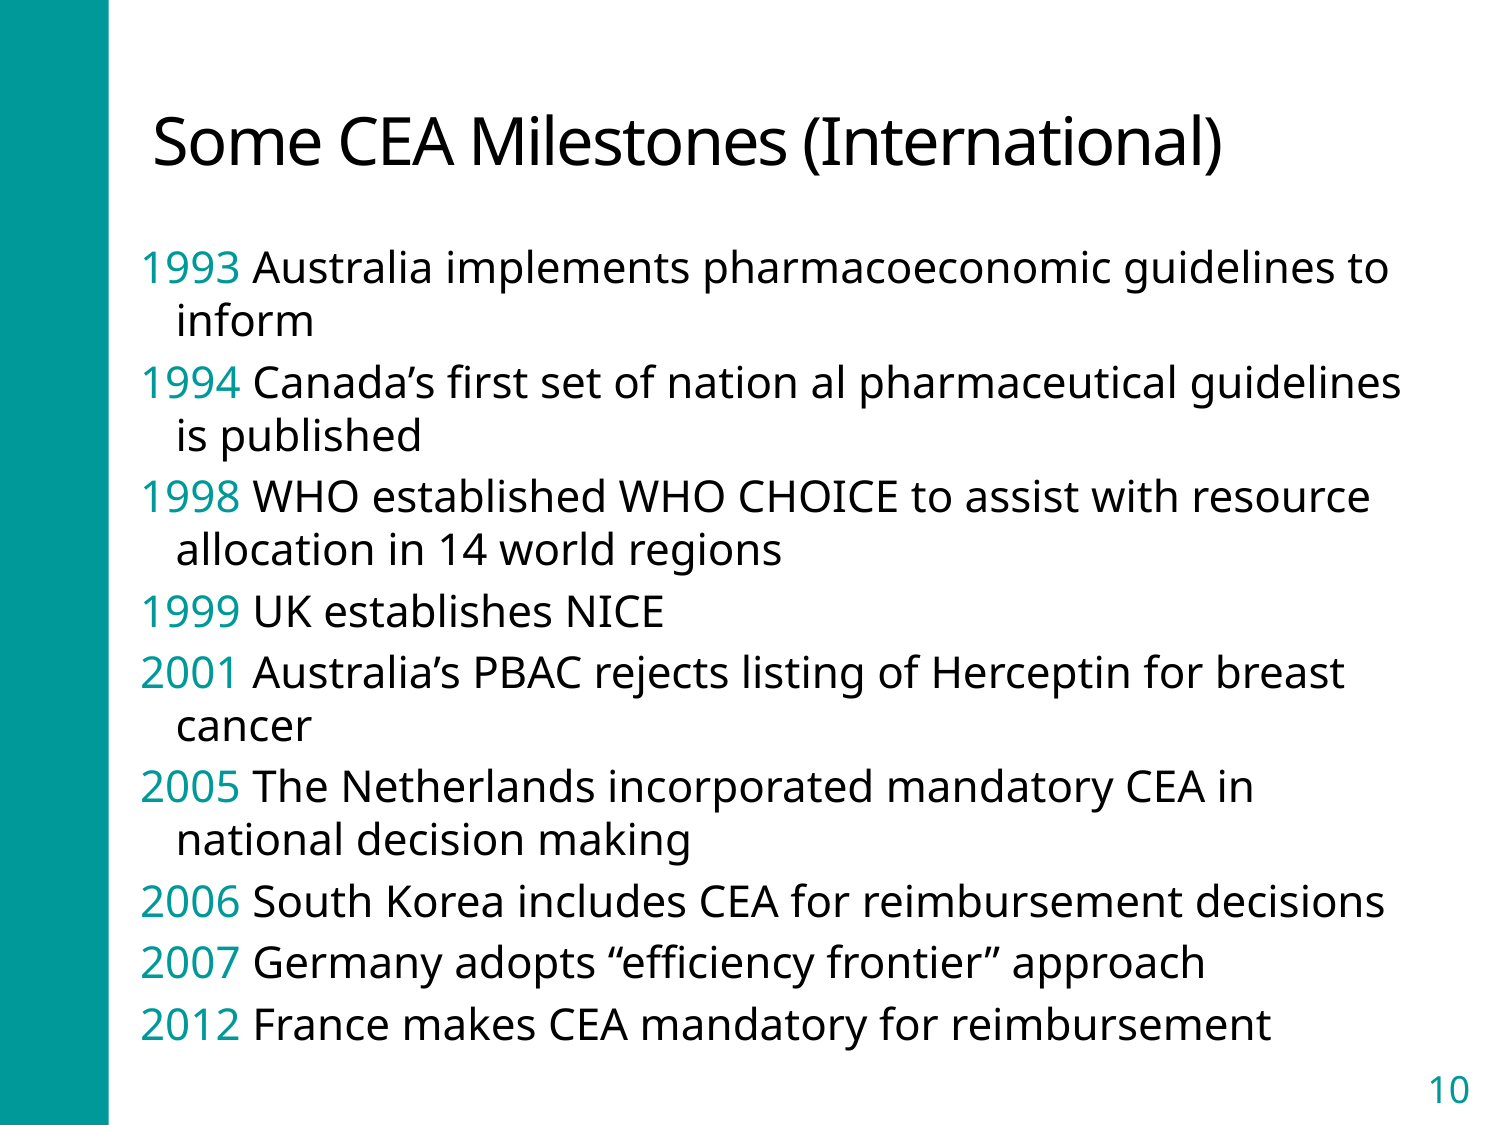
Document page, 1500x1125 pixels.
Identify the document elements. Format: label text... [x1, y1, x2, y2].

list 1993 Australia implements pharmacoeconomic guidelines to inform 1994 Canada’s first set of nation al pharmaceutical guidelines is published 1998 WHO established WHO CHOICE to assist with resource allocation in 14 world regions 1999 UK establishes NICE 2001 Australia’s PBAC rejects listing of Herceptin for breast cancer 2005 The Netherlands incorporated mandatory CEA in national decision making 2006 South Korea includes CEA for reimbursement decisions 2007 Germany adopts “efficiency frontier” approach 2012 France makes CEA mandatory for reimbursement [107, 232, 1450, 1059]
slide_number 10 [1402, 1057, 1496, 1125]
title Some CEA Milestones (International) [137, 45, 1388, 232]
